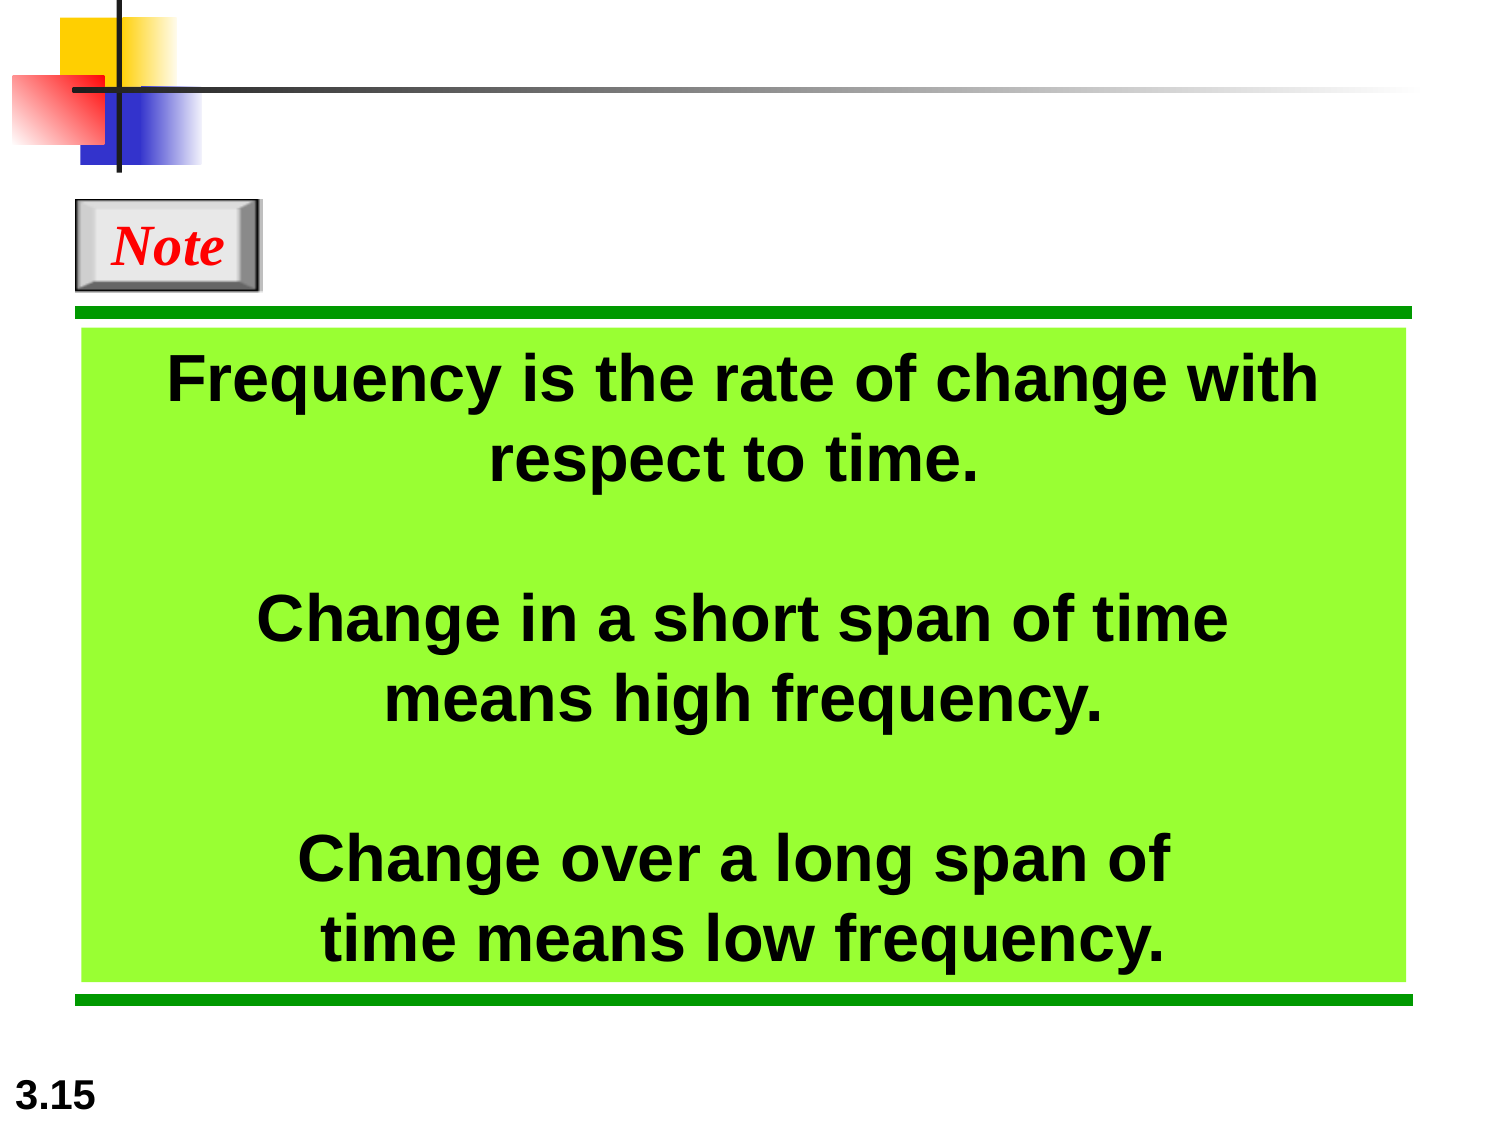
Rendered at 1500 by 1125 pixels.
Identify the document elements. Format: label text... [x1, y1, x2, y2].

text_box [122, 17, 177, 86]
text_box [72, 87, 1423, 93]
text_box [116, 0, 122, 87]
text_box [60, 17, 116, 86]
text_box [122, 93, 141, 165]
text_box [80, 93, 116, 165]
text_box Frequency is the rate of change with respect to time. Change in a short span of time means high frequency. Change over a long span of time means low frequency. [81, 327, 1407, 983]
text_box [116, 93, 122, 173]
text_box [74, 199, 263, 294]
text_box 3.‹#› [0, 1049, 313, 1125]
text_box [141, 93, 202, 165]
text_box [12, 75, 105, 145]
